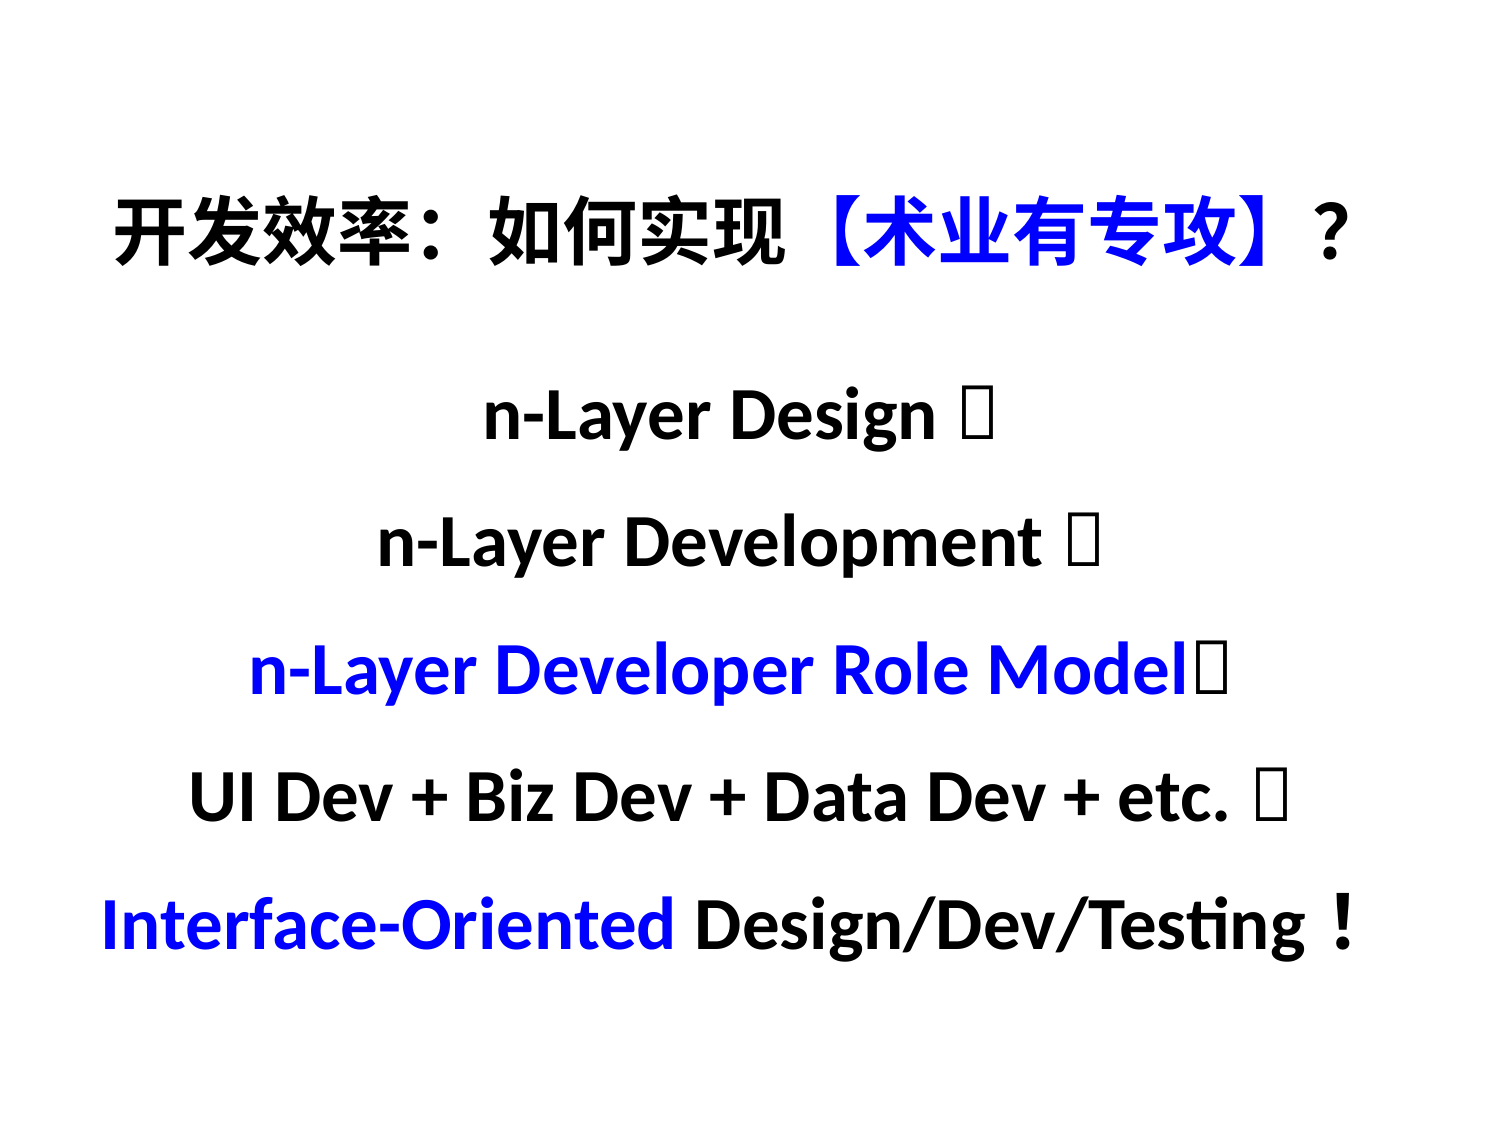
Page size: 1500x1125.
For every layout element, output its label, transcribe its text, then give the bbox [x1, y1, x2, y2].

title 开发效率：如何实现【术业有专攻】？ n-Layer Design  n-Layer Development  n-Layer Developer Role Model UI Dev + Biz Dev + Data Dev + etc.  Interface-Oriented Design/Dev/Testing！ [75, 160, 1425, 988]
